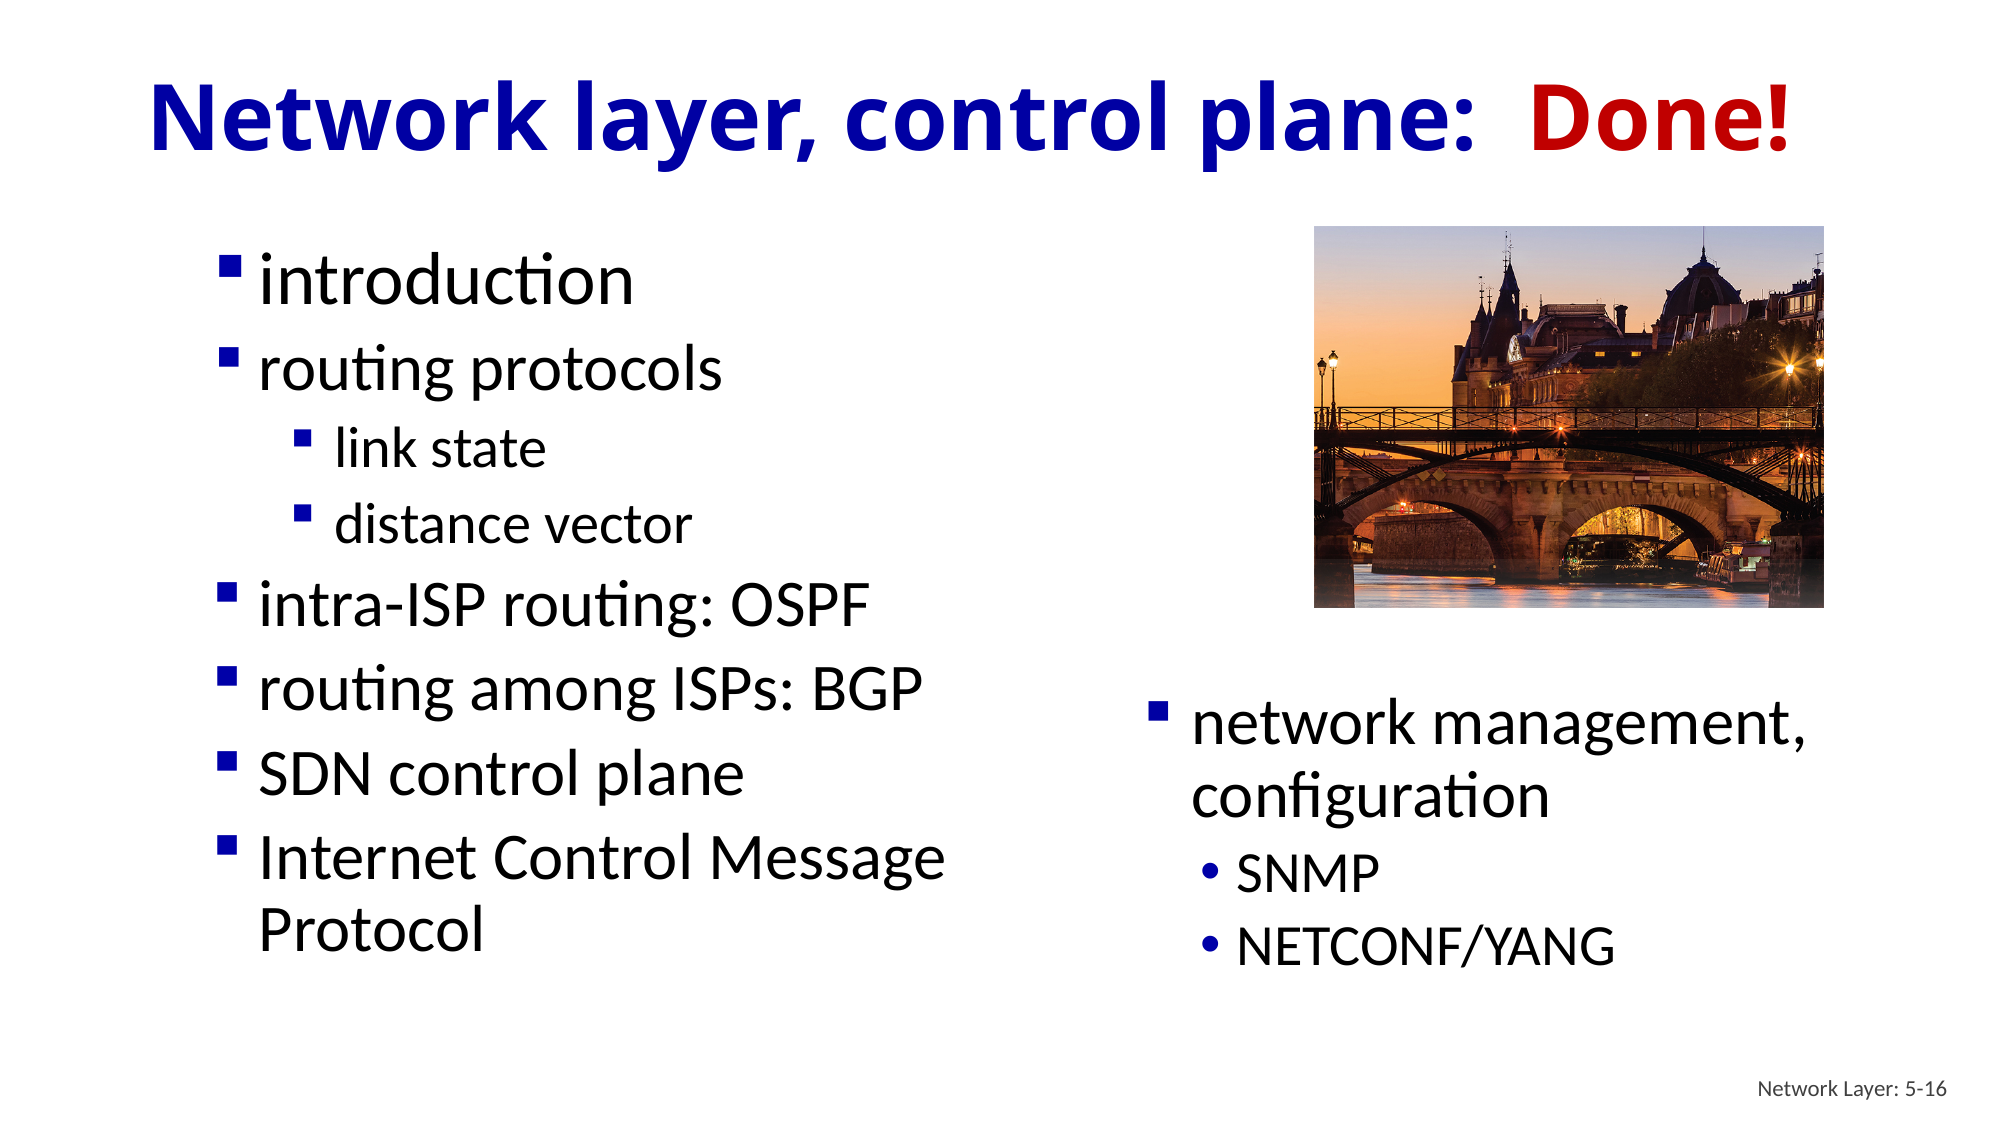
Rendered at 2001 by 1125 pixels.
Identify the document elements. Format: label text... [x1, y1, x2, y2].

picture [1314, 226, 1824, 608]
text_box network management, configuration SNMP NETCONF/YANG [1111, 679, 1941, 998]
slide_number Network Layer: 5-16 [1512, 1056, 1963, 1117]
text_box introduction routing protocols link state distance vector intra-ISP routing: OSPF routing among ISPs: BGP SDN control plane Internet Control Message Protocol [196, 232, 1111, 1059]
title Network layer, control plane: Done! [131, 47, 1856, 195]
